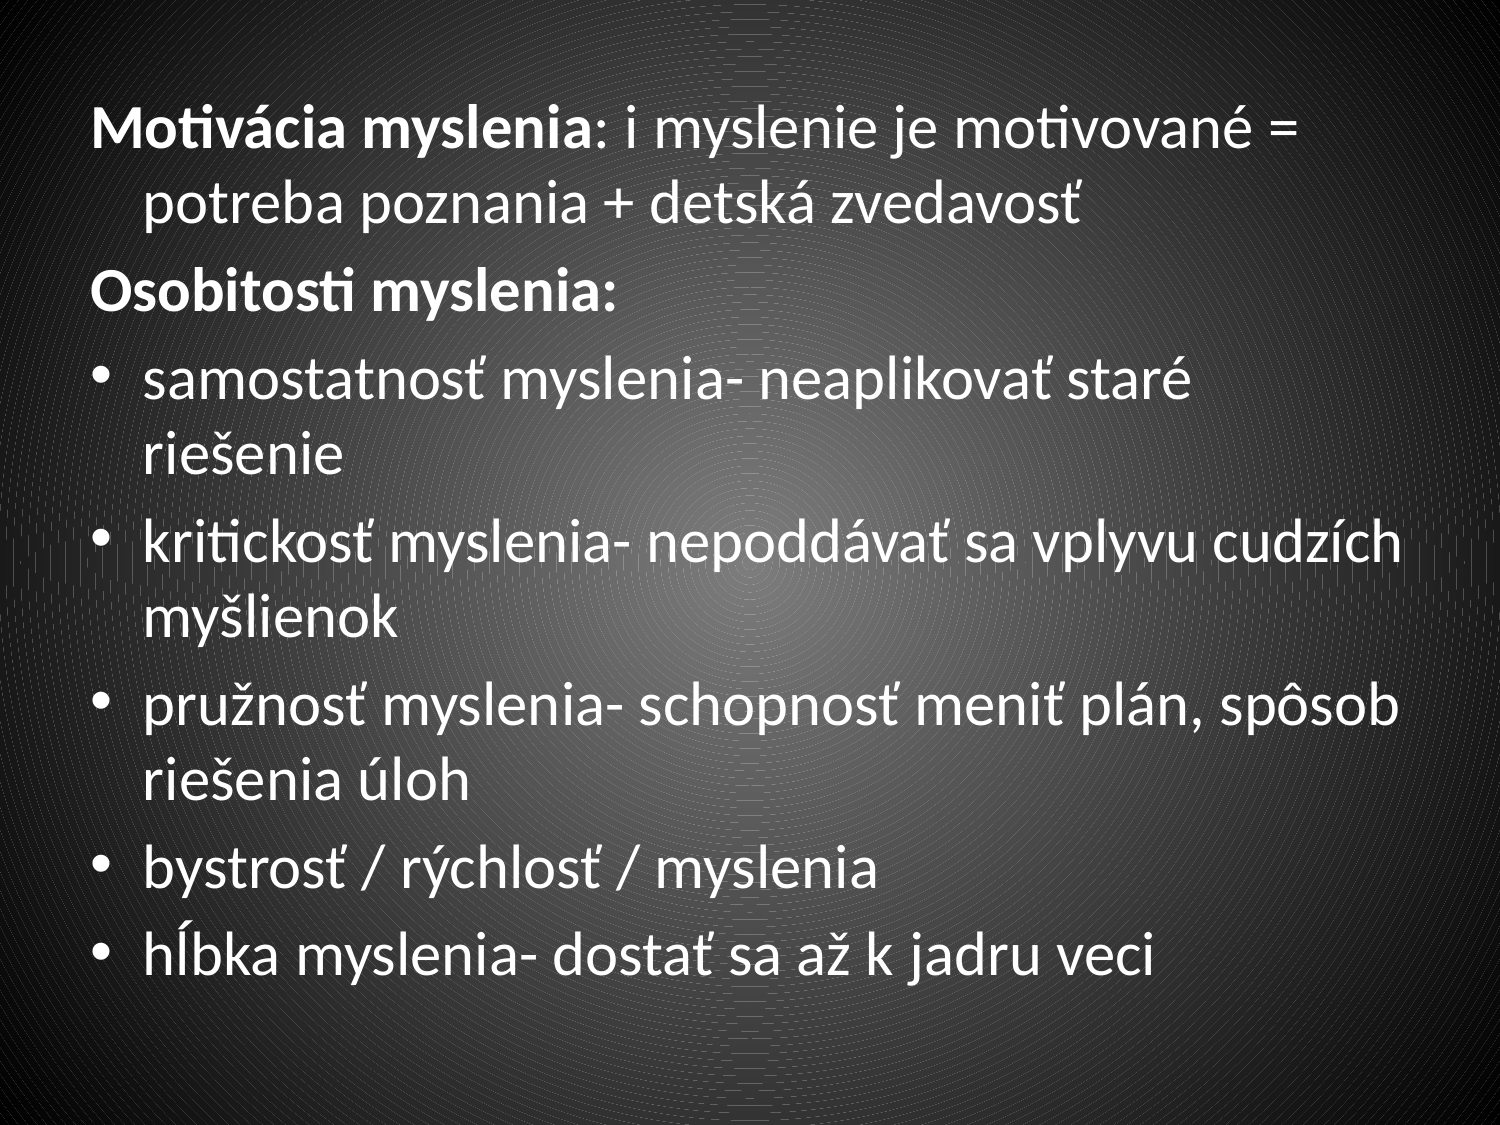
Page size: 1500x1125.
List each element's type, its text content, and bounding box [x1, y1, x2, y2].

list Motivácia myslenia: i myslenie je motivované = potreba poznania + detská zvedavosť Osobitosti myslenia: samostatnosť myslenia- neaplikovať staré riešenie kritickosť myslenia- nepoddávať sa vplyvu cudzích myšlienok pružnosť myslenia- schopnosť meniť plán, spôsob riešenia úloh bystrosť / rýchlosť / myslenia hĺbka myslenia- dostať sa až k jadru veci [75, 78, 1425, 1005]
